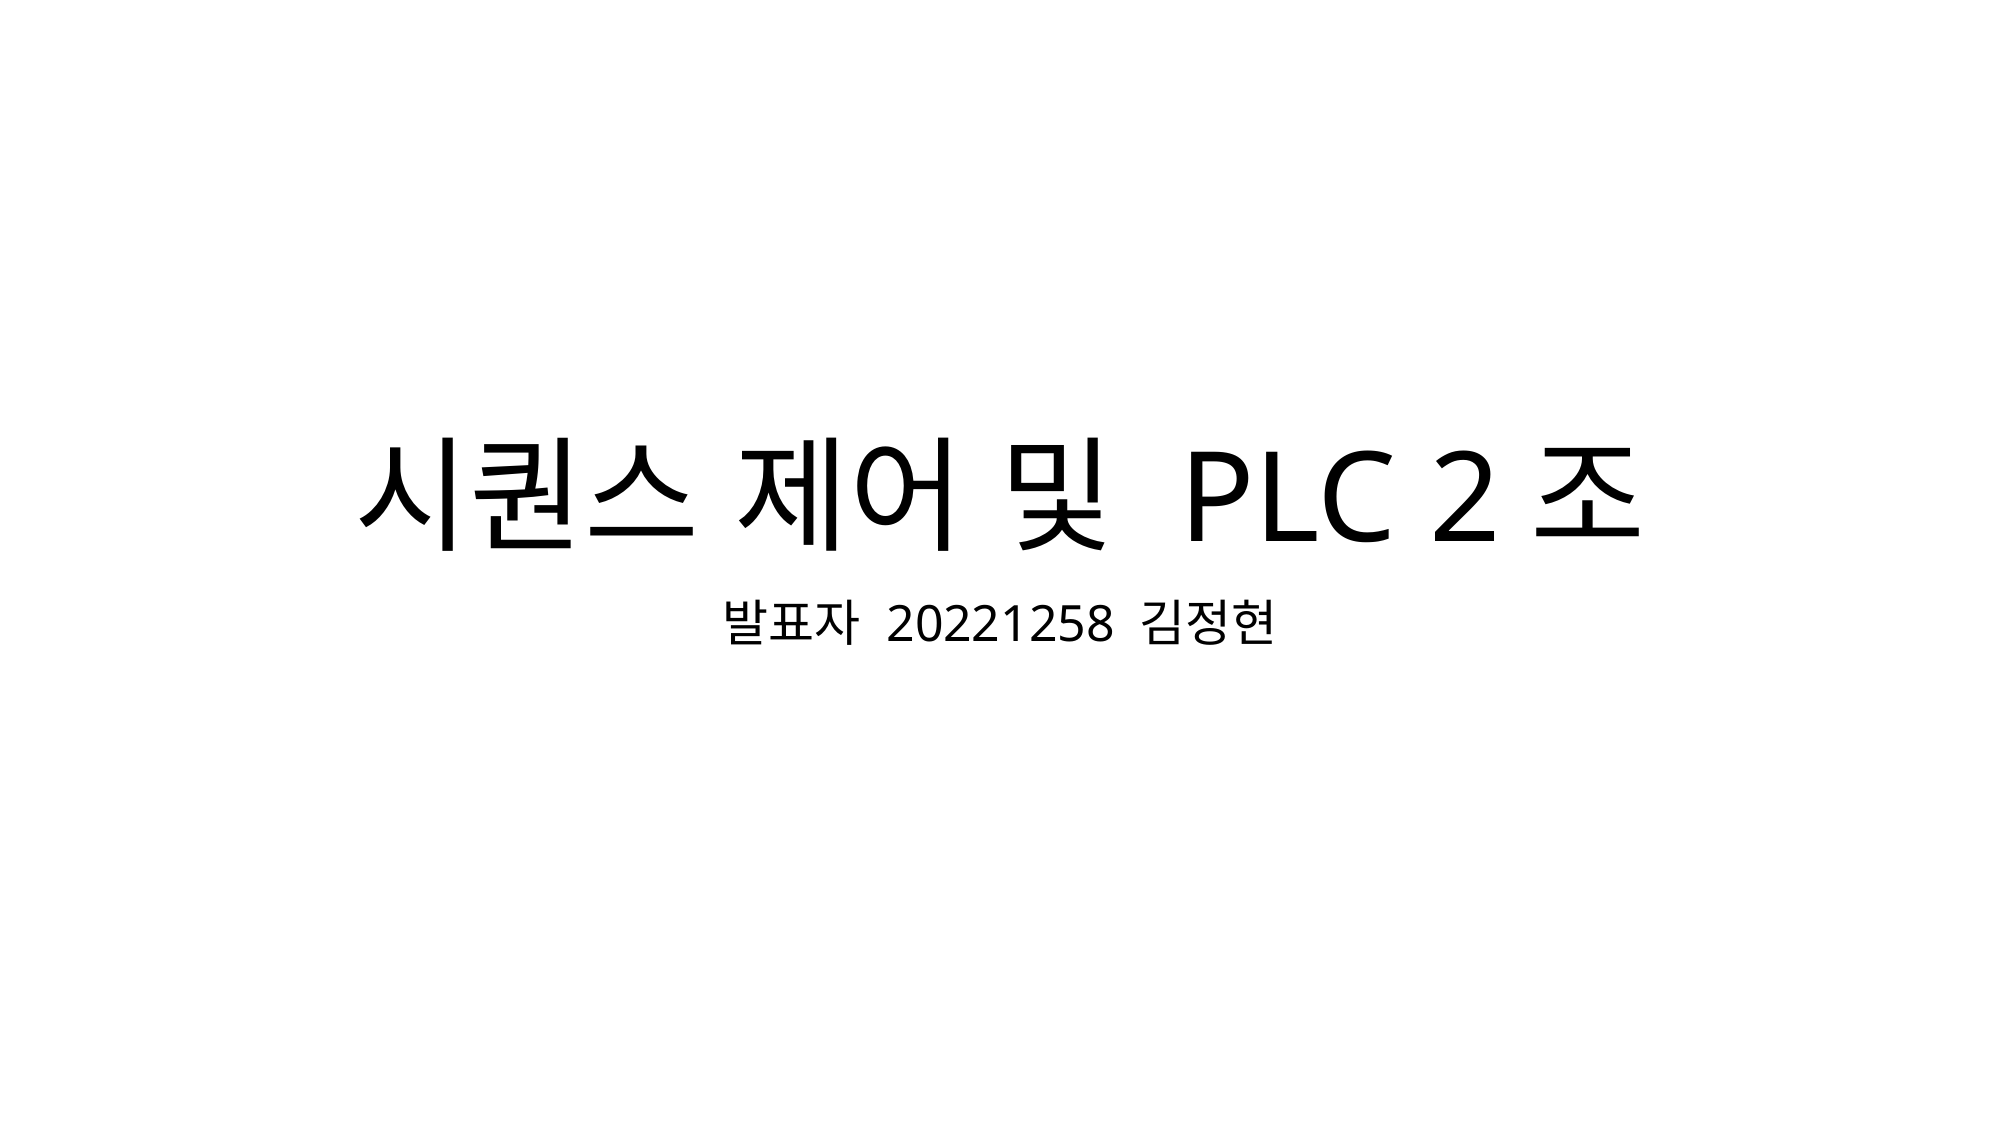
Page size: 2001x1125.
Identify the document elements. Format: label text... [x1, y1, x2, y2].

subtitle 발표자 20221258 김정현 [249, 590, 1750, 863]
title 시퀀스 제어 및 PLC 2조 [249, 184, 1750, 576]
